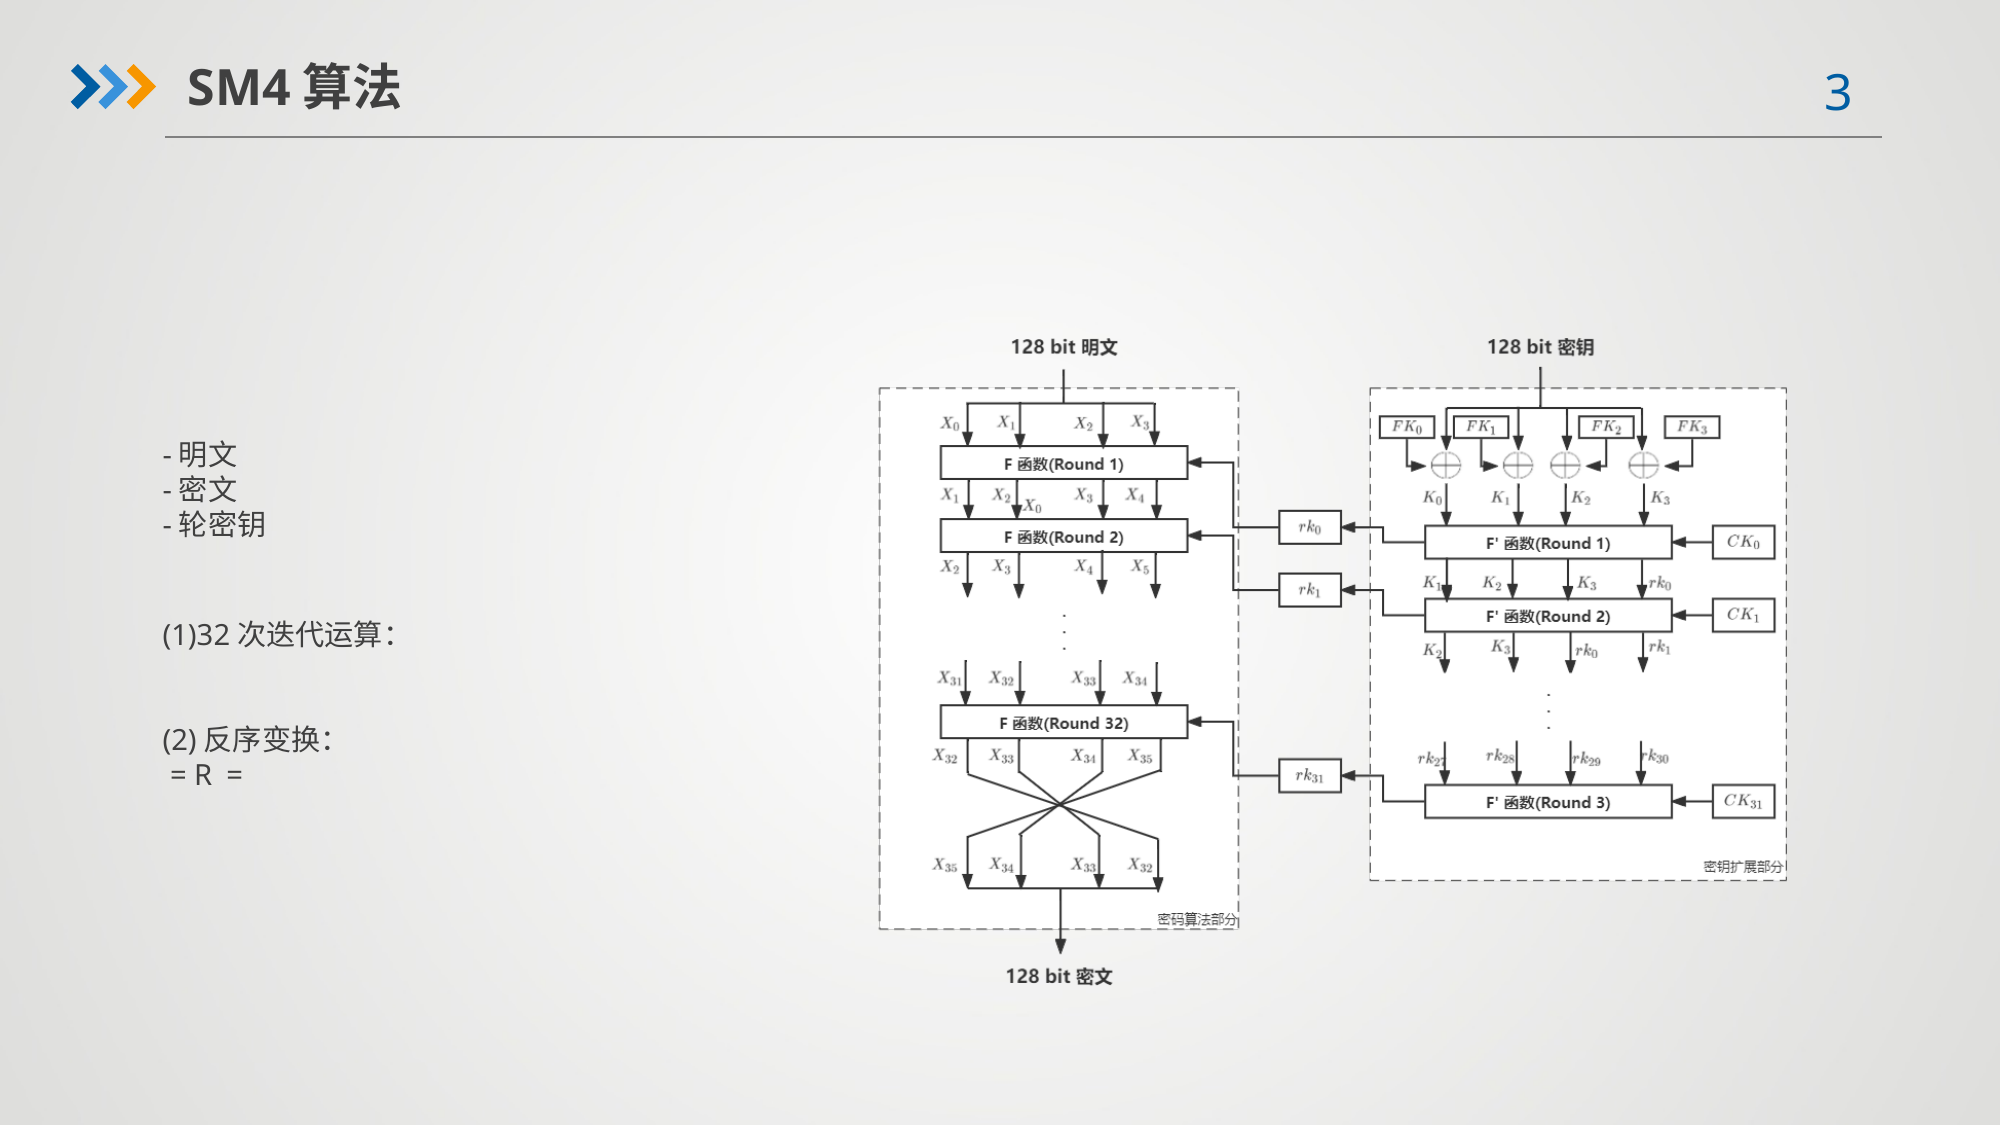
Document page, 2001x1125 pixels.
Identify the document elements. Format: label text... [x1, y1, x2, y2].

text_box SM4算法 [187, 43, 654, 127]
picture [0, 0, 2000, 1125]
